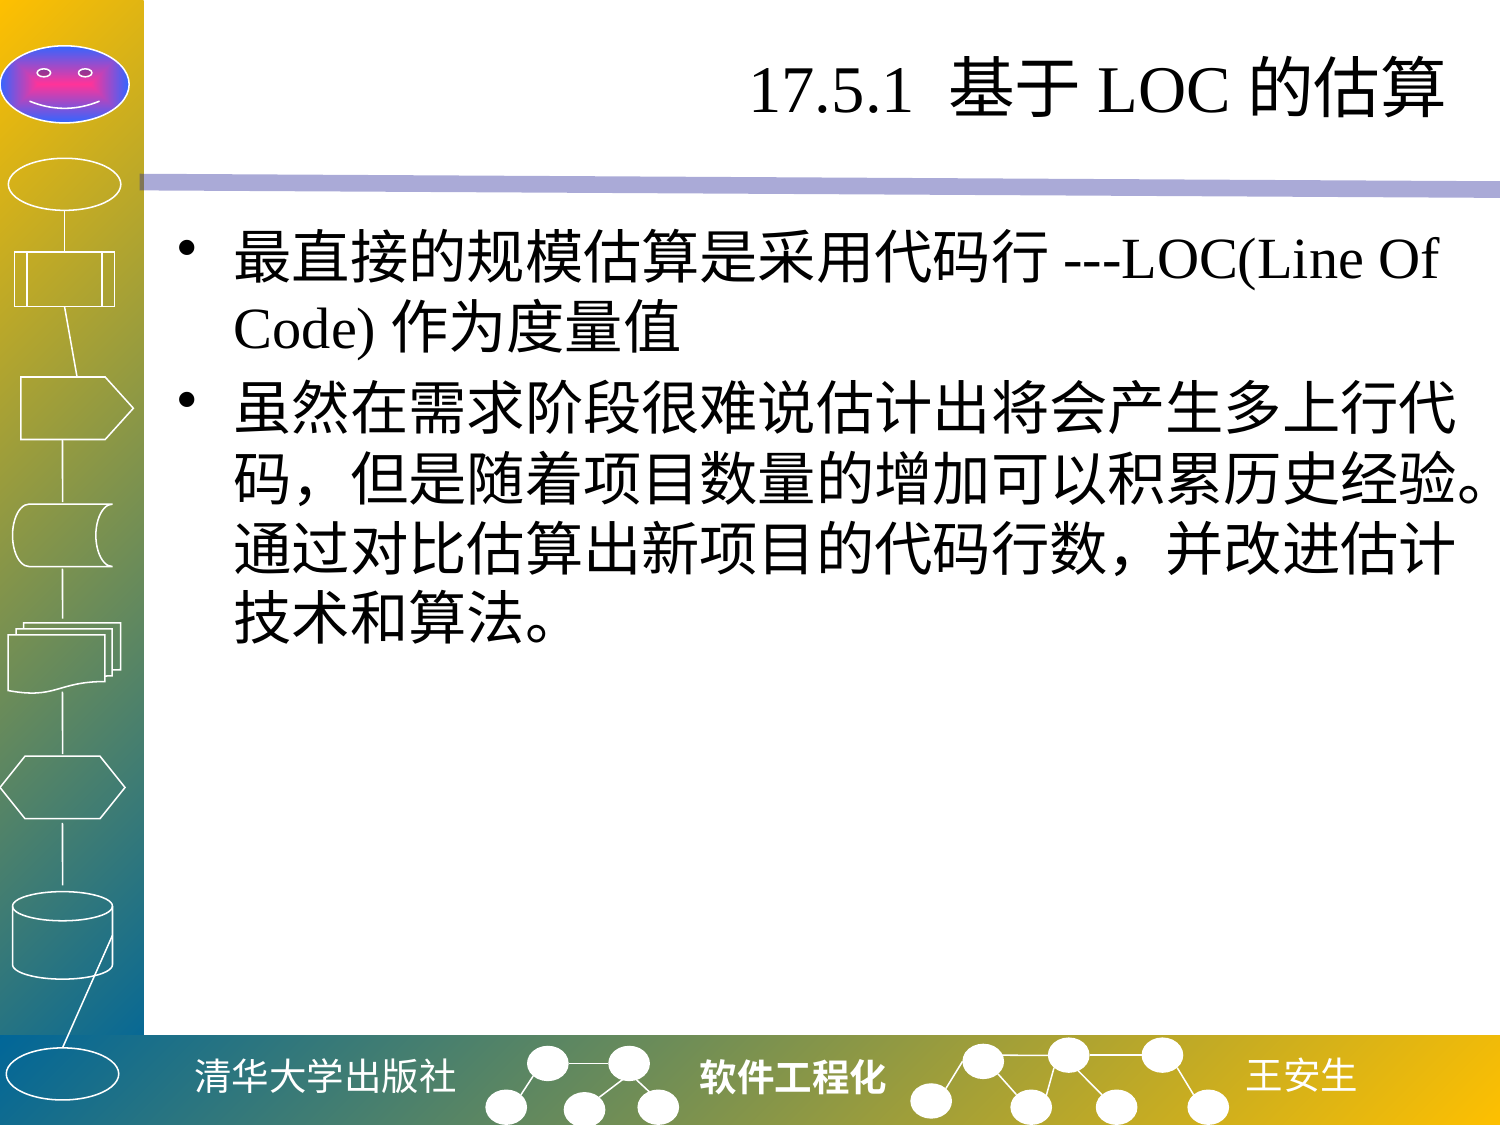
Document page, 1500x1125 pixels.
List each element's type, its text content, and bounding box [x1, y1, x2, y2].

list 最直接的规模估算是采用代码行---LOC(Line Of Code)作为度量值 虽然在需求阶段很难说估计出将会产生多上行代码，但是随着项目数量的增加可以积累历史经验。通过对比估算出新项目的代码行数，并改进估计技术和算法。 [162, 212, 1476, 1017]
title 17.5.1 基于LOC的估算 [187, 24, 1463, 147]
